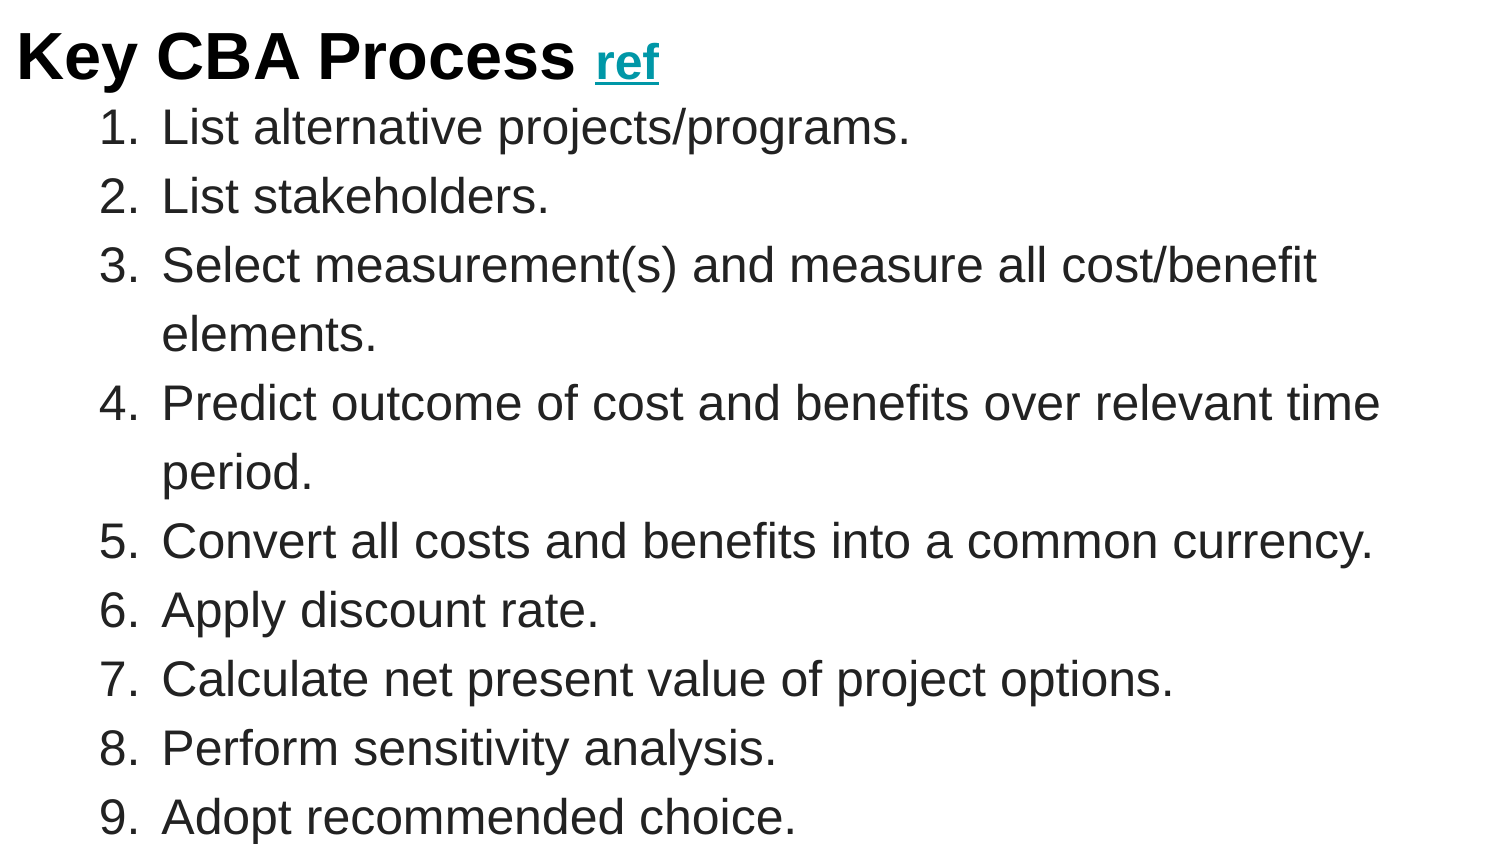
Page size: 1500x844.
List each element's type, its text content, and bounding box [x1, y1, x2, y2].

text_box List alternative projects/programs. List stakeholders. Select measurement(s) and measure all cost/benefit elements. Predict outcome of cost and benefits over relevant time period. Convert all costs and benefits into a common currency. Apply discount rate. Calculate net present value of project options. Perform sensitivity analysis. Adopt recommended choice. [0, 29, 1499, 819]
title Key CBA Process ref [1, 0, 899, 109]
